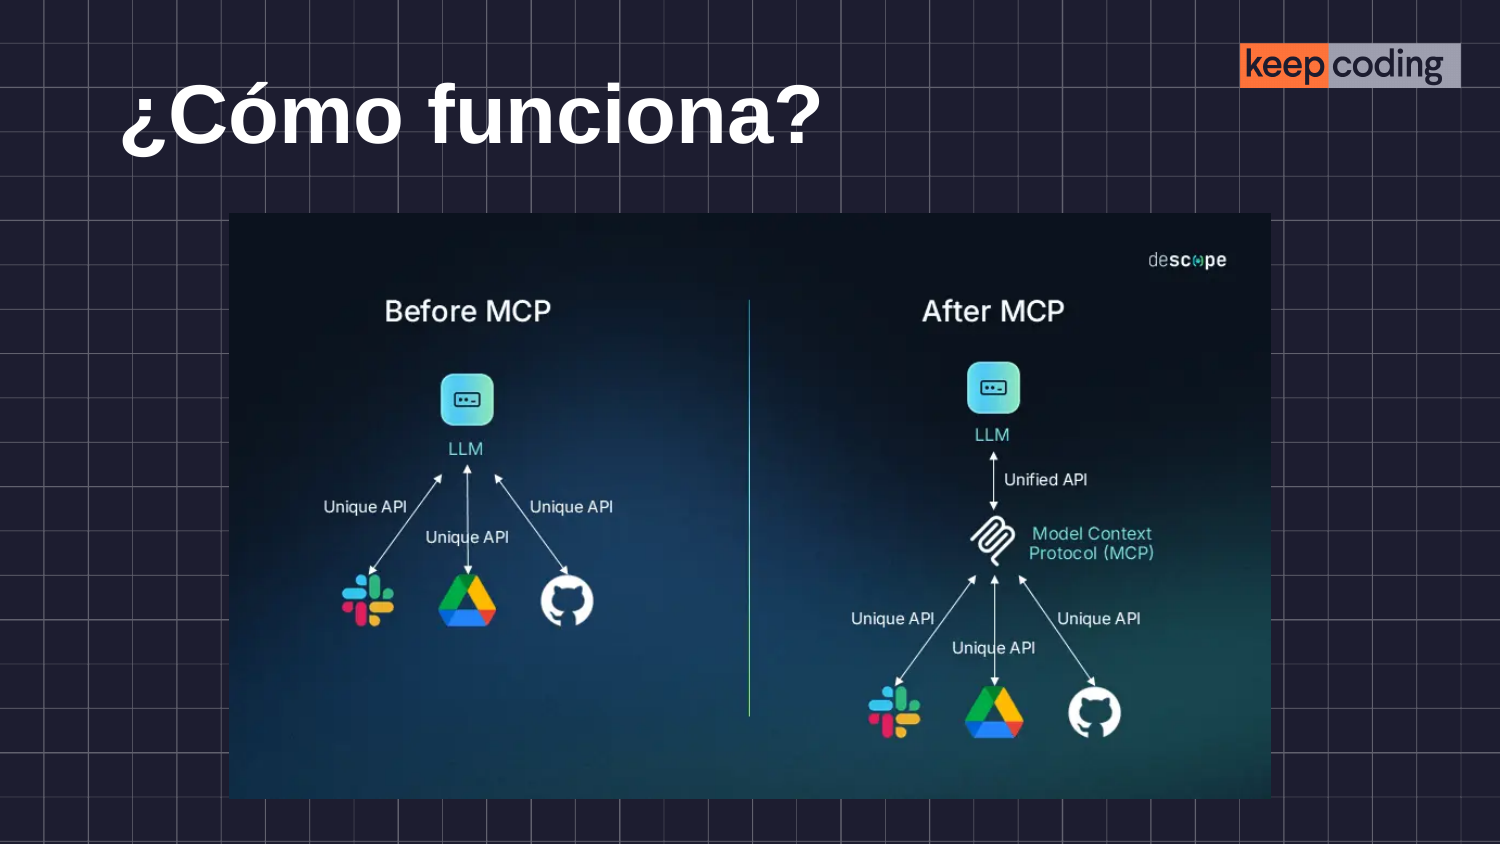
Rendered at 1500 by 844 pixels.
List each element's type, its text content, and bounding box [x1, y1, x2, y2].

picture [229, 213, 1271, 800]
title ¿Cómo funciona? [103, 45, 1225, 209]
picture [1240, 43, 1461, 88]
